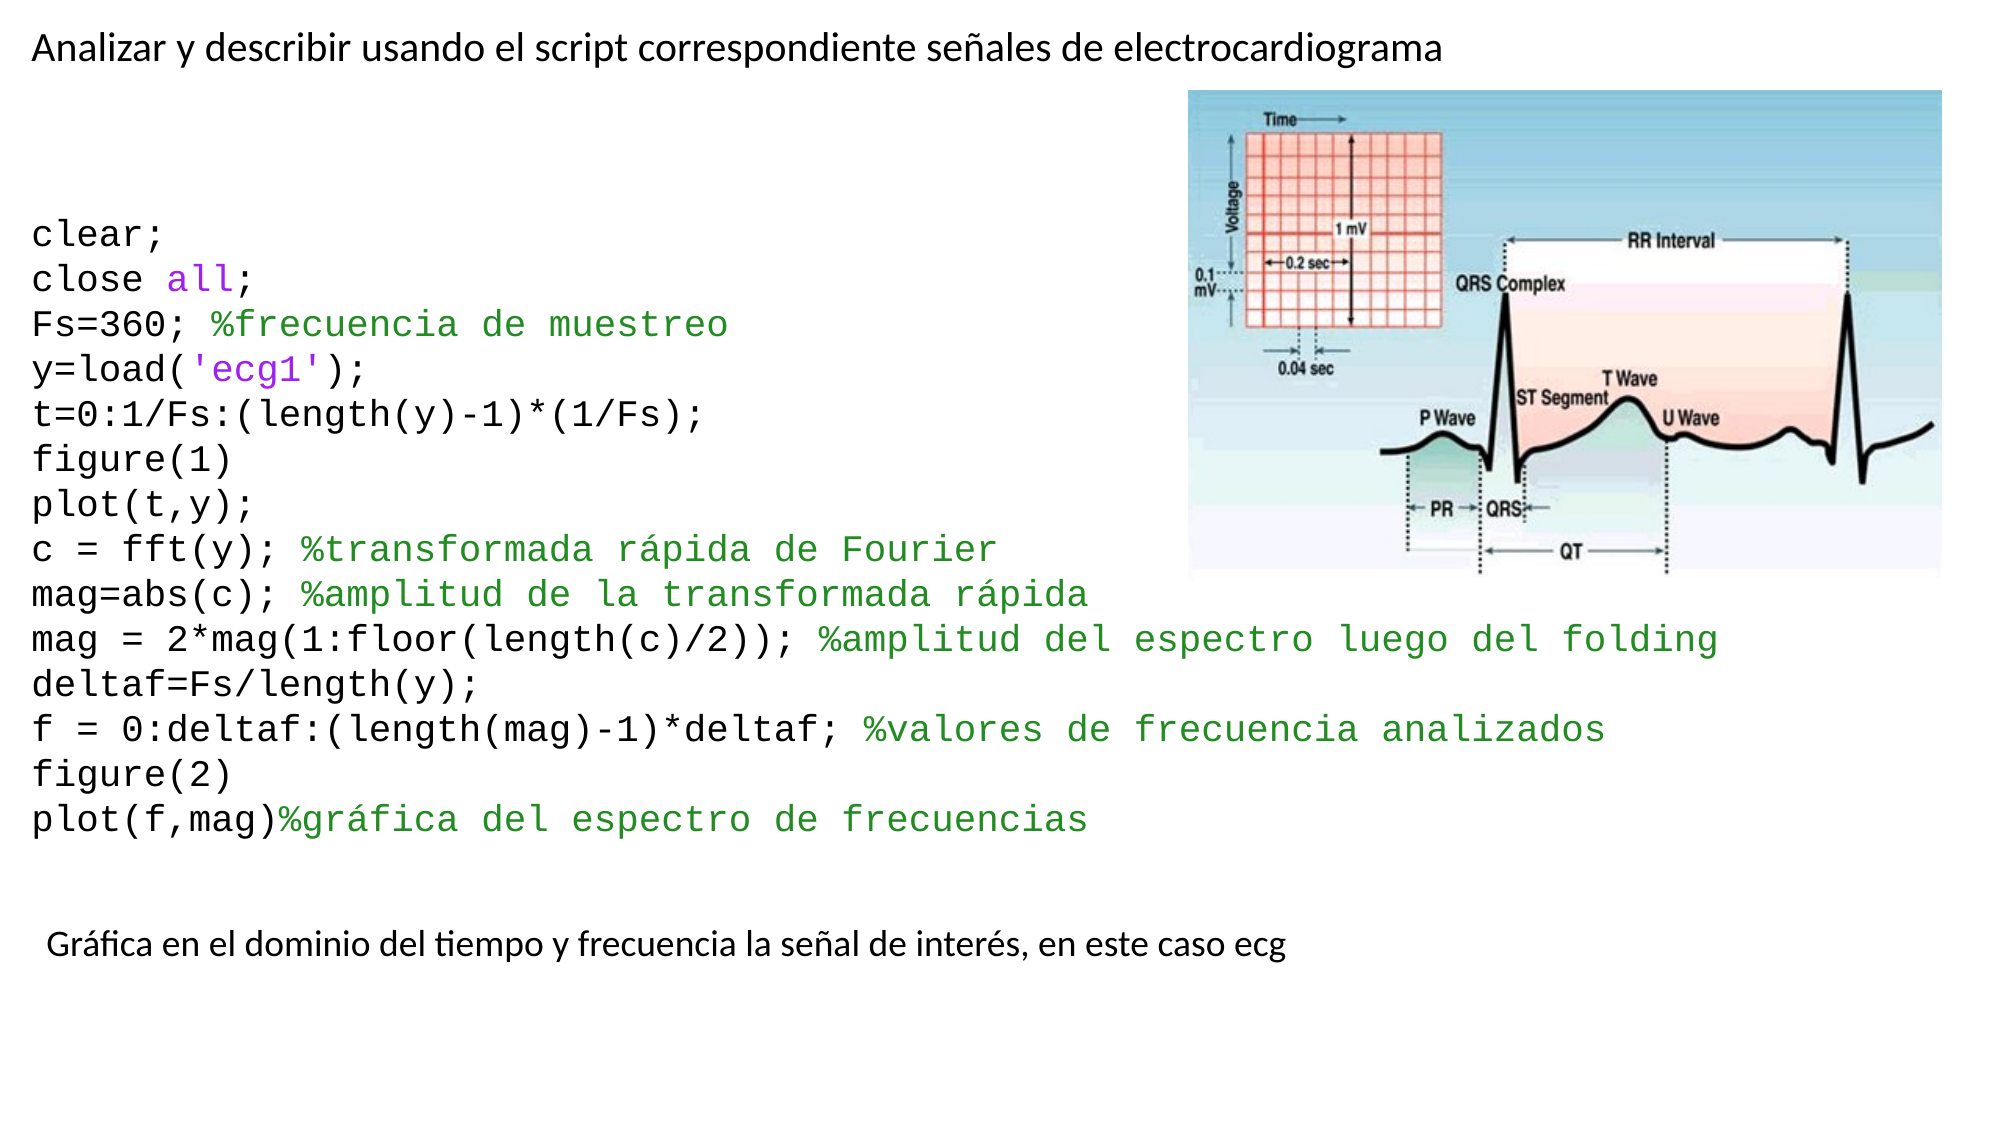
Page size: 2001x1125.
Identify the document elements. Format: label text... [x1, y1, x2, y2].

text_box clear; close all; Fs=360; %frecuencia de muestreo y=load('ecg1'); t=0:1/Fs:(length(y)-1)*(1/Fs); figure(1) plot(t,y); c = fft(y); %transformada rápida de Fourier mag=abs(c); %amplitud de la transformada rápida mag = 2*mag(1:floor(length(c)/2)); %amplitud del espectro luego del folding deltaf=Fs/length(y); f = 0:deltaf:(length(mag)-1)*deltaf; %valores de frecuencia analizados figure(2) plot(f,mag)%gráfica del espectro de frecuencias [16, 201, 1961, 847]
text_box Gráfica en el dominio del tiempo y frecuencia la señal de interés, en este caso ecg [31, 911, 1587, 972]
text_box Analizar y describir usando el script correspondiente señales de electrocardiograma [16, 12, 1840, 78]
picture [1188, 90, 1942, 592]
